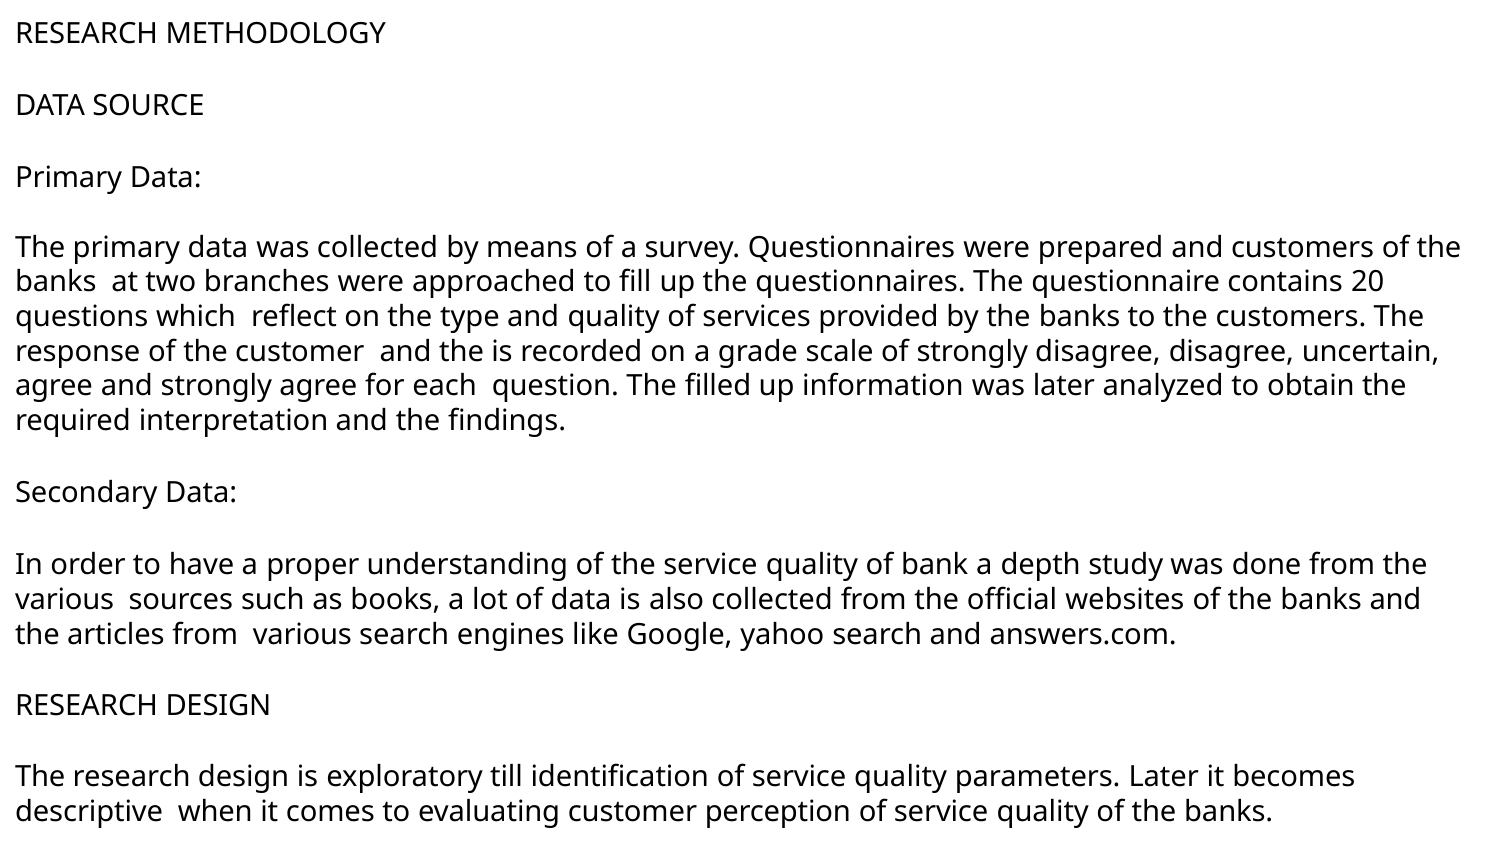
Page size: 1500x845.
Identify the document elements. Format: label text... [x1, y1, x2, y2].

text_box RESEARCH METHODOLOGY DATA SOURCE Primary Data: The primary data was collected by means of a survey. Questionnaires were prepared and customers of the banks at two branches were approached to fill up the questionnaires. The questionnaire contains 20 questions which reflect on the type and quality of services provided by the banks to the customers. The response of the customer and the is recorded on a grade scale of strongly disagree, disagree, uncertain, agree and strongly agree for each question. The filled up information was later analyzed to obtain the required interpretation and the findings. Secondary Data: In order to have a proper understanding of the service quality of bank a depth study was done from the various sources such as books, a lot of data is also collected from the official websites of the banks and the articles from various search engines like Google, yahoo search and answers.com. RESEARCH DESIGN The research design is exploratory till identification of service quality parameters. Later it becomes descriptive when it comes to evaluating customer perception of service quality of the banks. Descriptive research, also known as statistical research, describes data and characteristics about the population [12, 12, 1481, 845]
